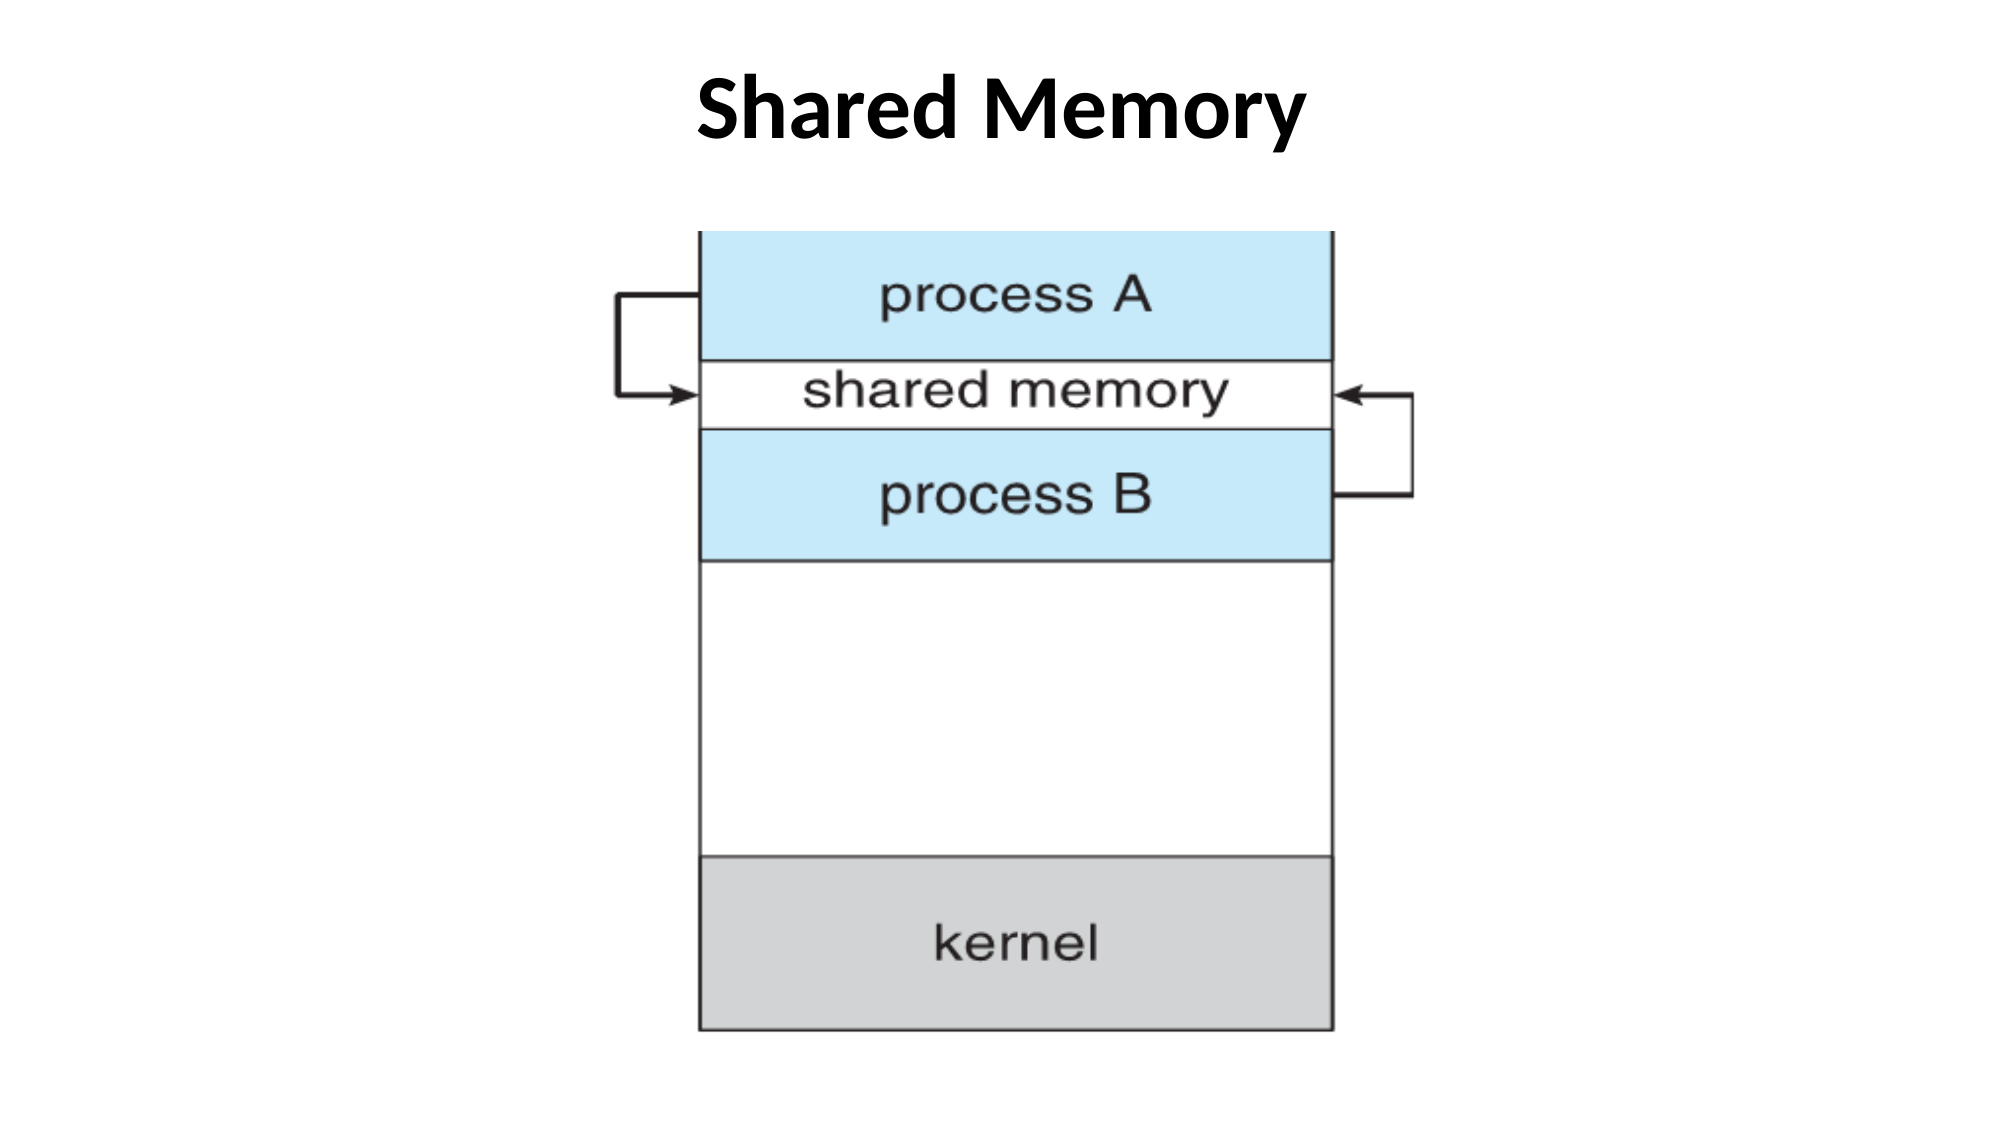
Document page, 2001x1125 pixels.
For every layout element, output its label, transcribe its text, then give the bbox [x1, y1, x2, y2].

picture [598, 231, 1438, 1059]
title Shared Memory [102, 7, 1903, 196]
